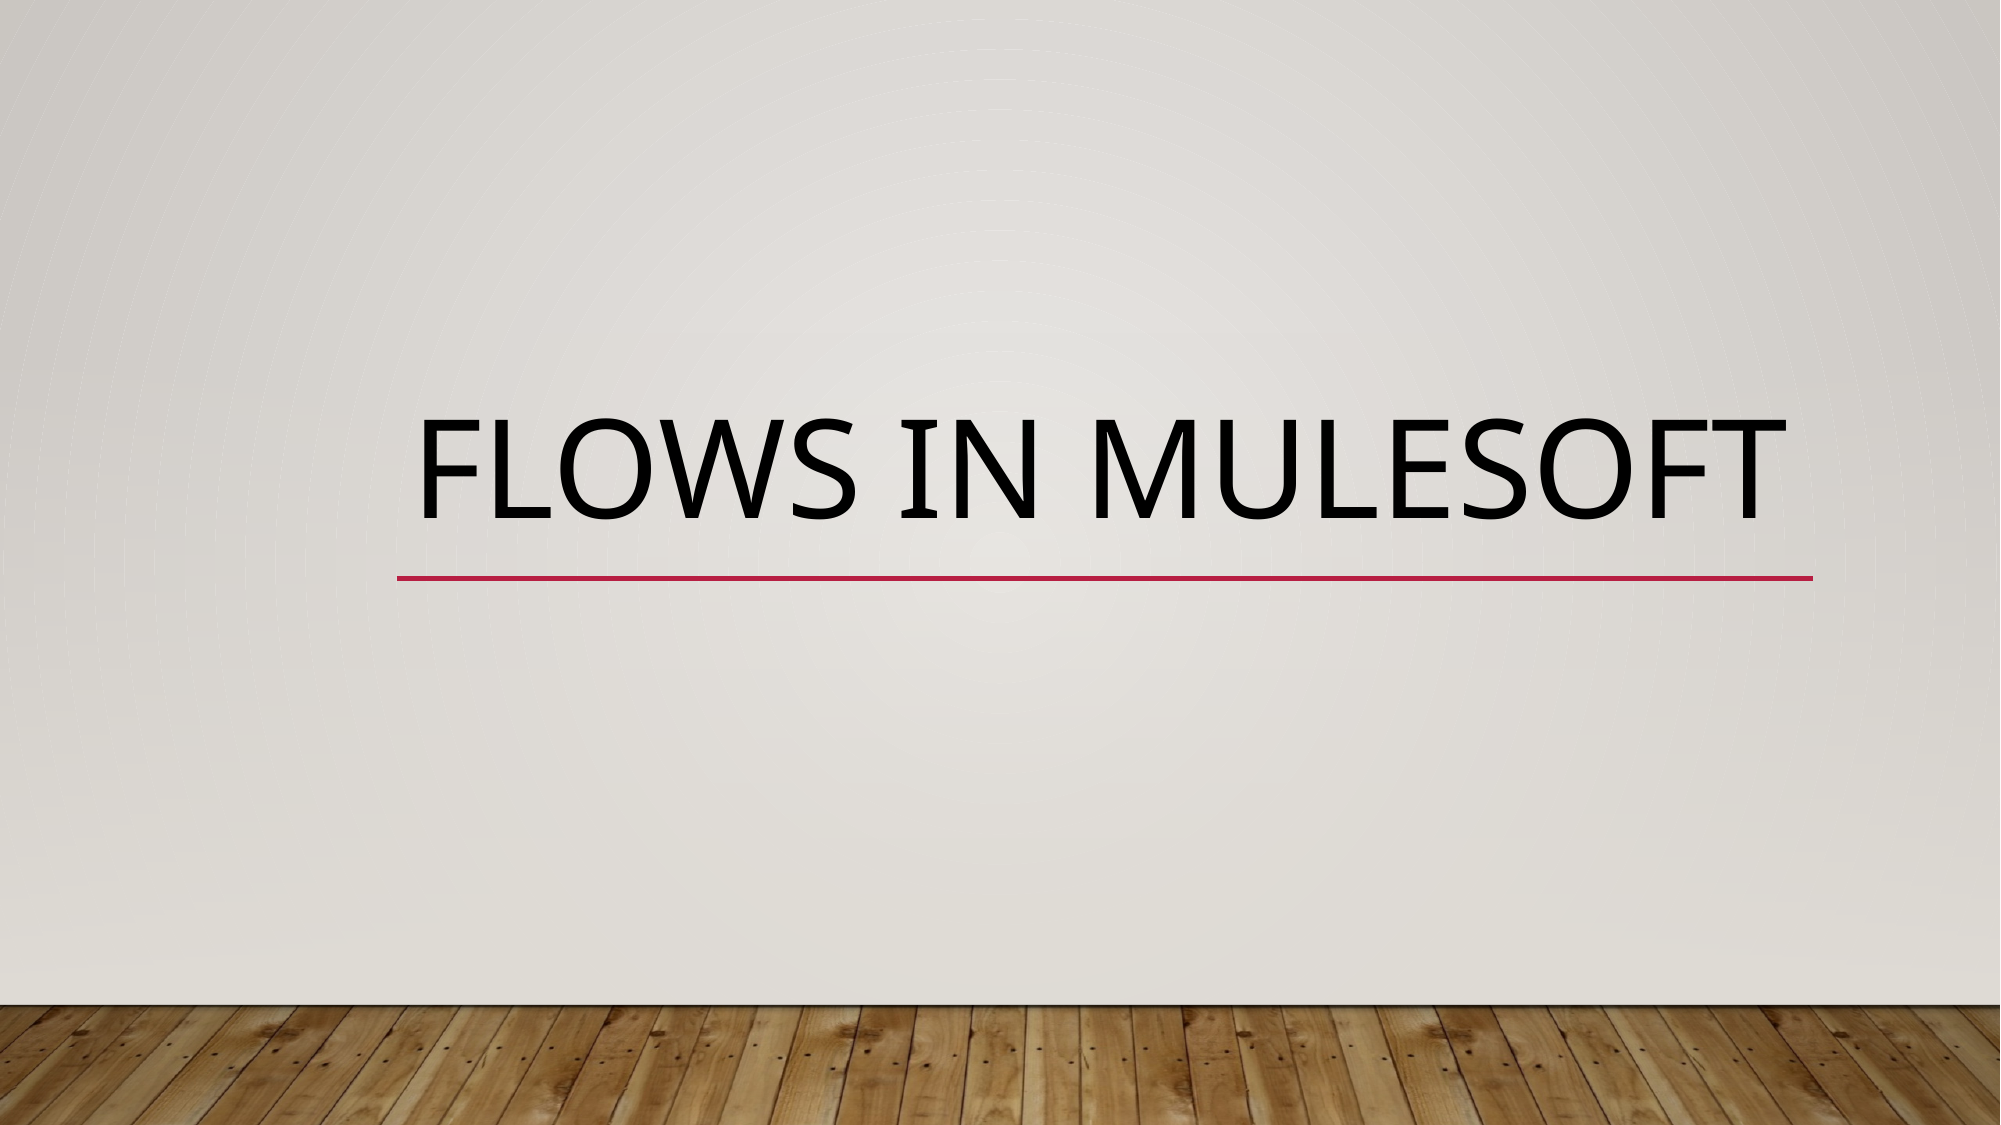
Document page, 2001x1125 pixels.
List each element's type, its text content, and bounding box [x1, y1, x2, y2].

picture [0, 1005, 2000, 1125]
title Flows in mulesoft [396, 131, 1814, 549]
